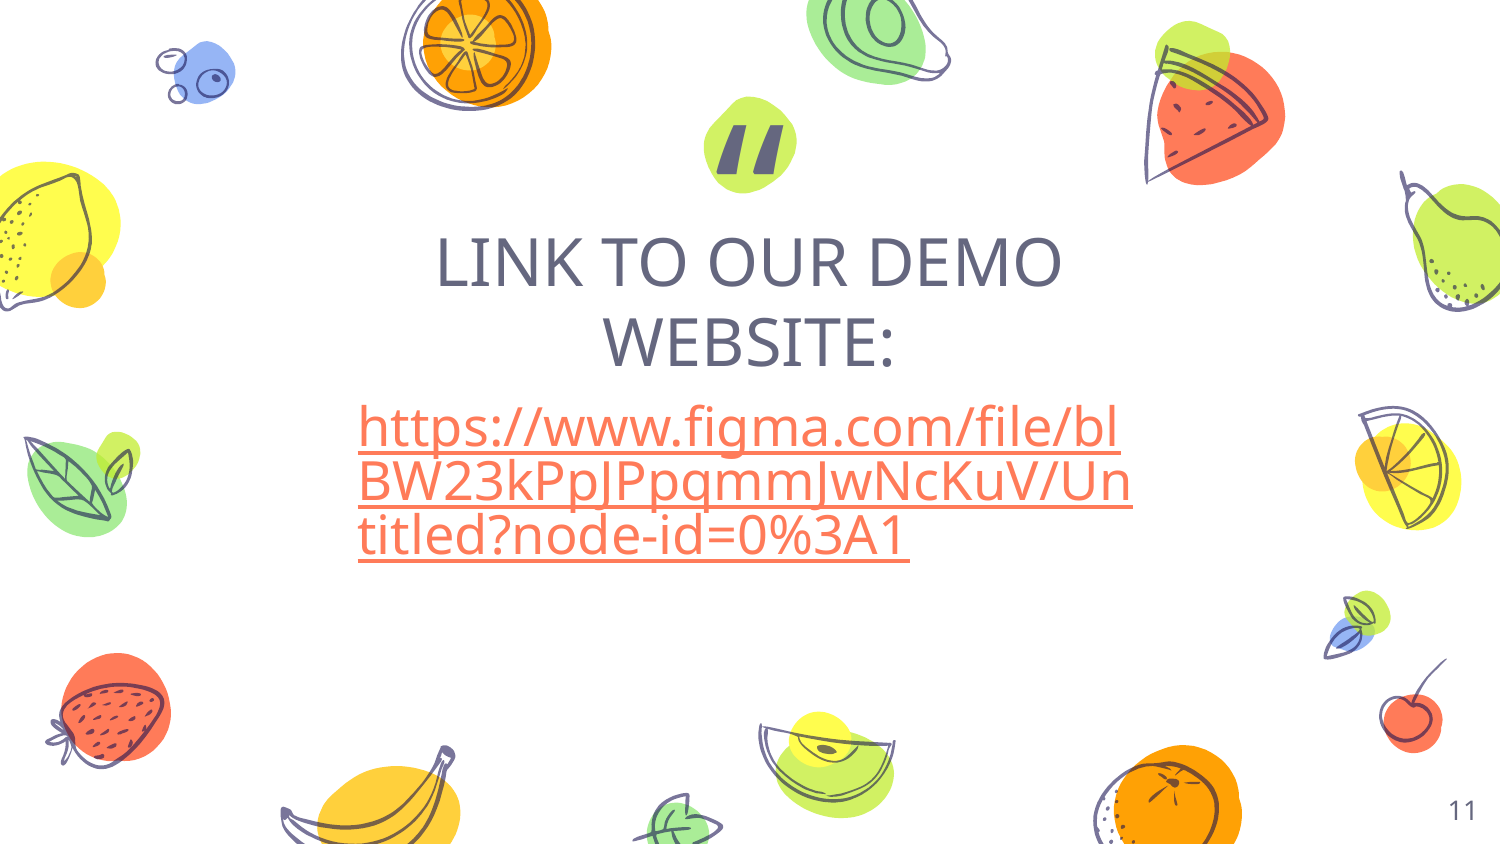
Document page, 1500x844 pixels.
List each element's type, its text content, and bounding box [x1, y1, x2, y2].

list LINK TO OUR DEMO WEBSITE: https://www.figma.com/file/blBW23kPpJPpqmmJwNcKuV/Untitled?node-id=0%3A1 [342, 204, 1158, 702]
slide_number ‹#› [1403, 779, 1494, 844]
